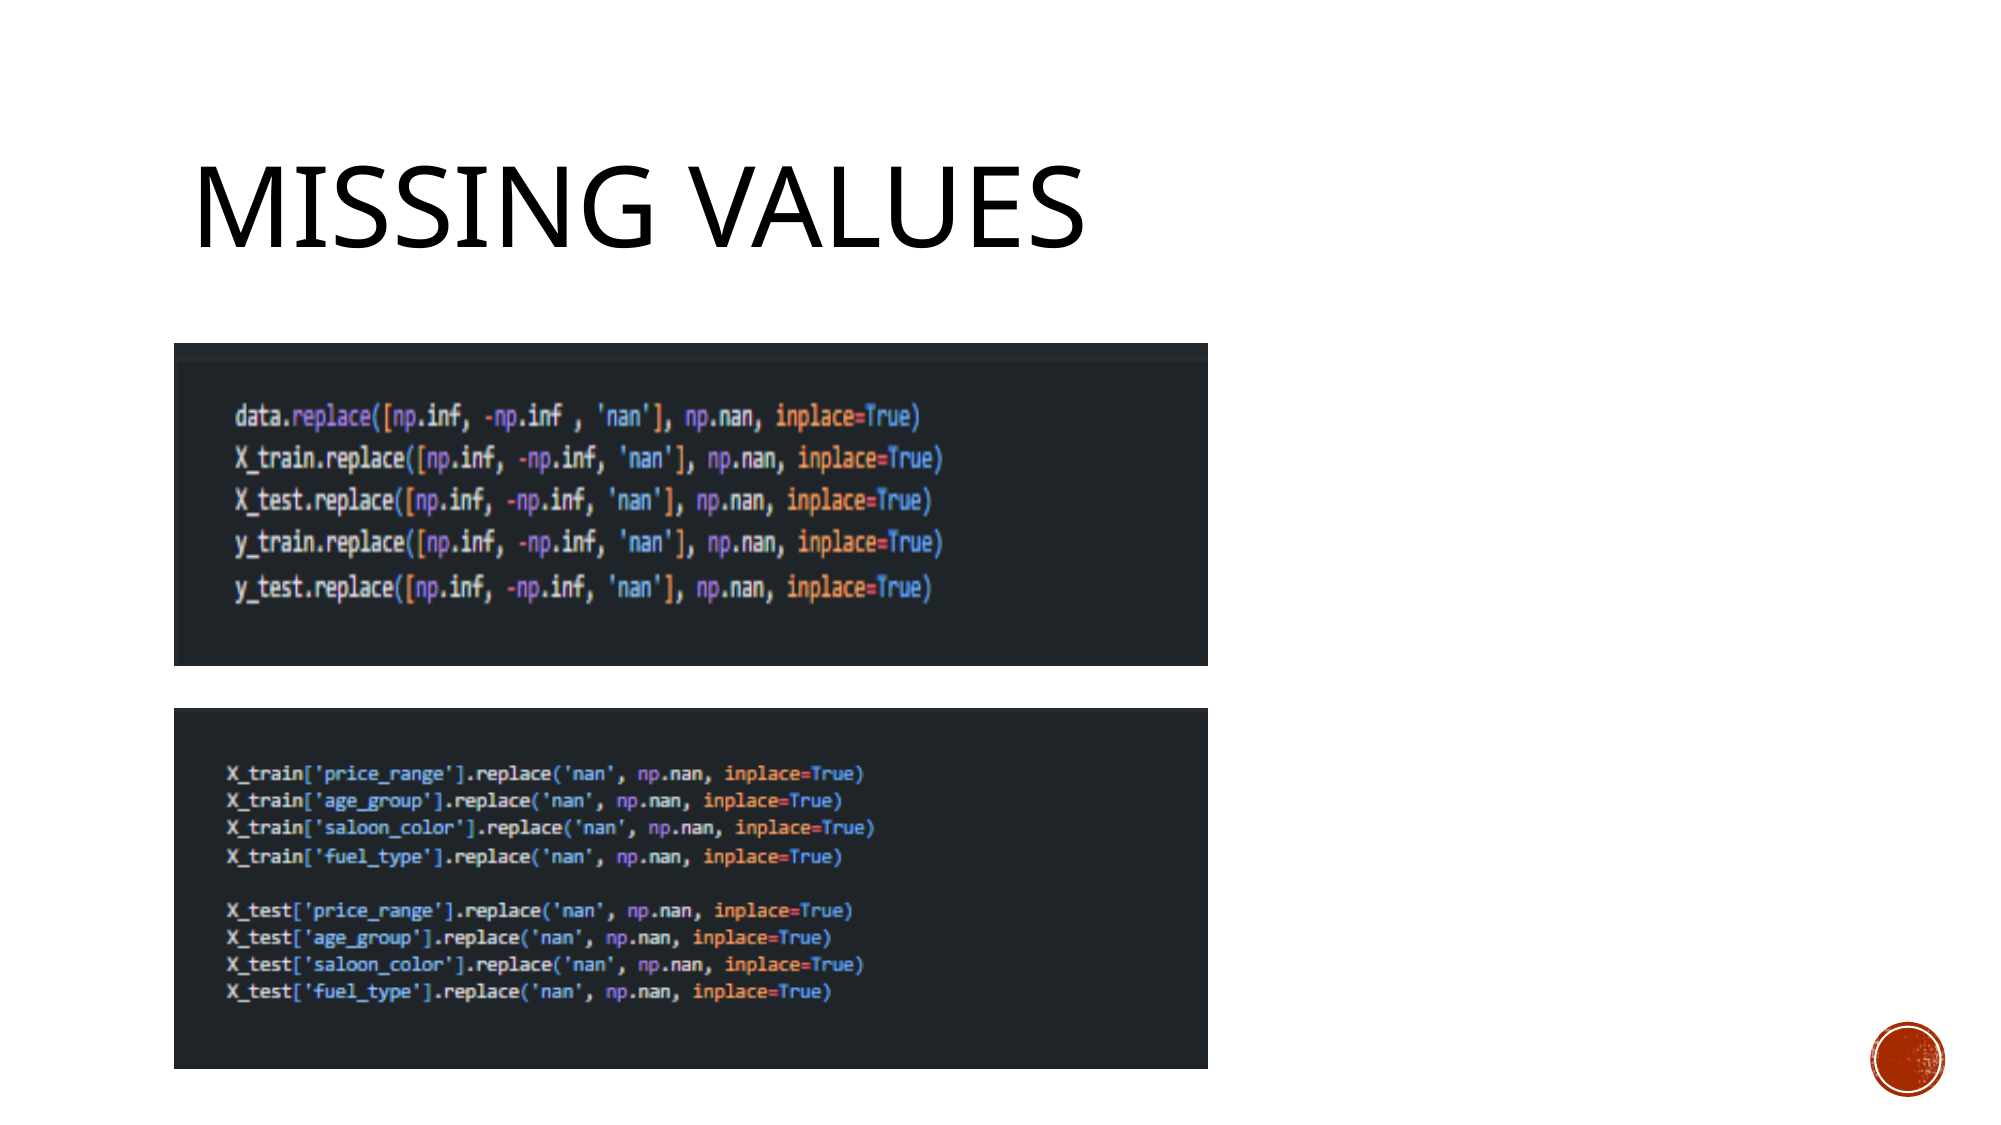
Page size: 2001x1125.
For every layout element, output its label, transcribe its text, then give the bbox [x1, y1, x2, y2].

picture [174, 708, 1208, 1069]
title Missing values [175, 79, 1826, 344]
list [178, 347, 1206, 664]
